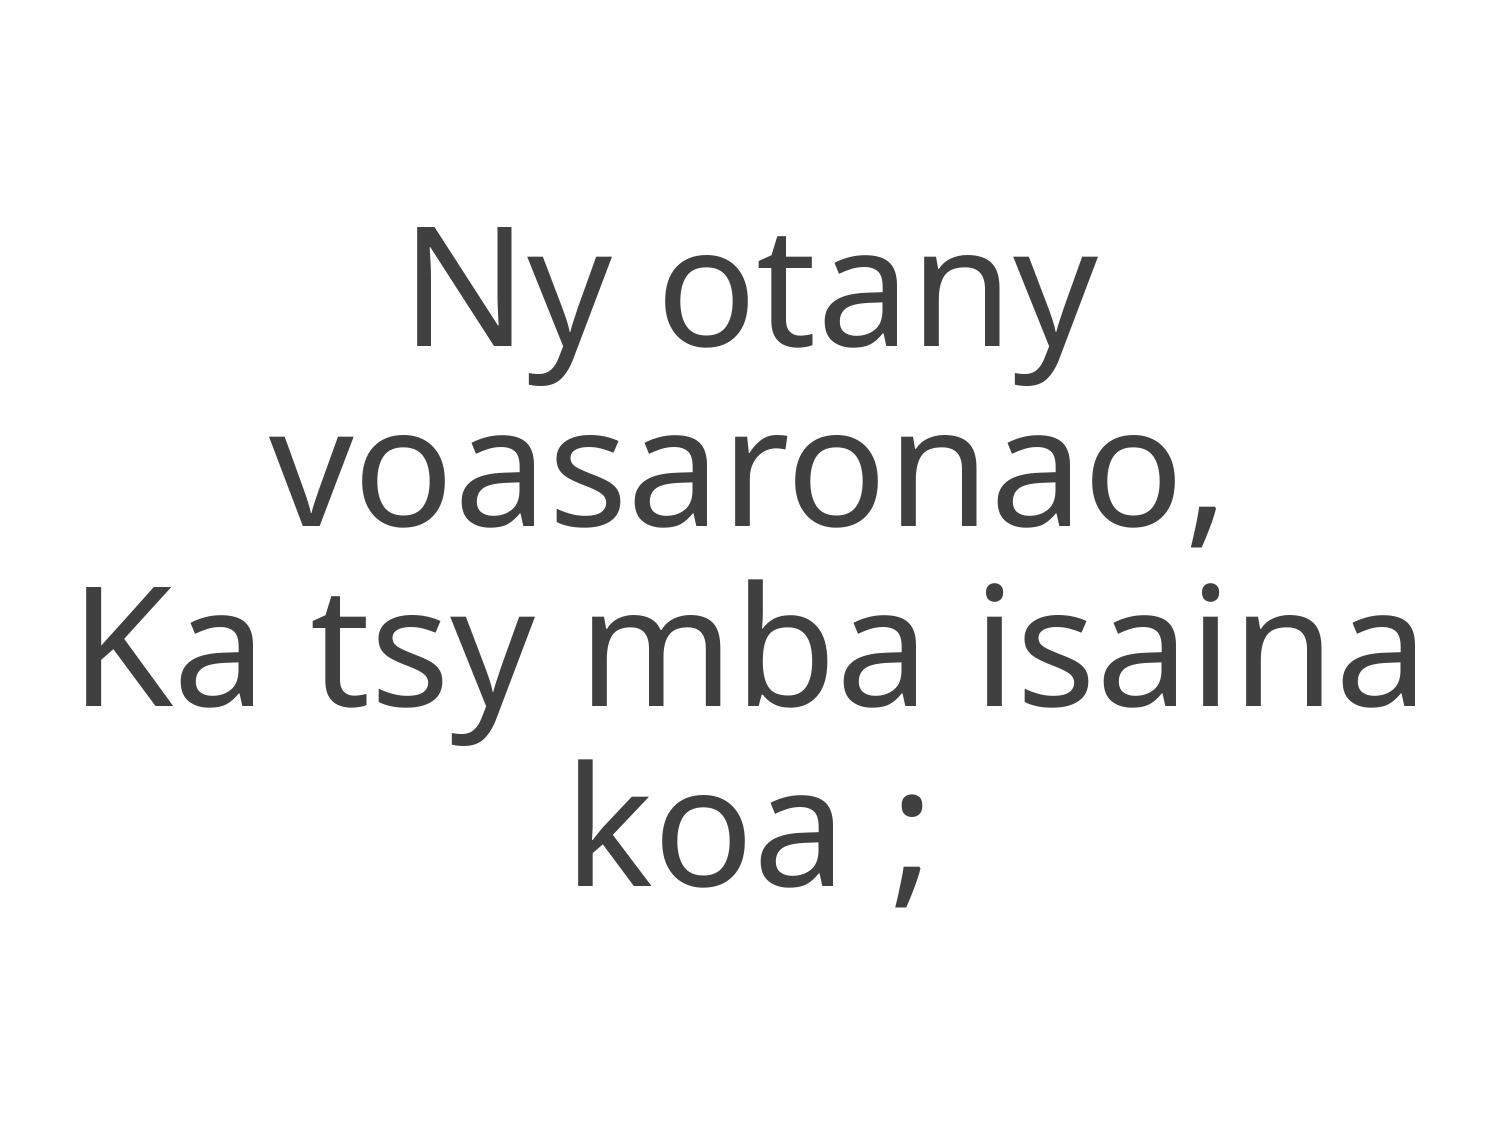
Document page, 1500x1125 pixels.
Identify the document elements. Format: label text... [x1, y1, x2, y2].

title Ny otany voasaronao, Ka tsy mba isaina koa ; [0, 453, 1500, 672]
